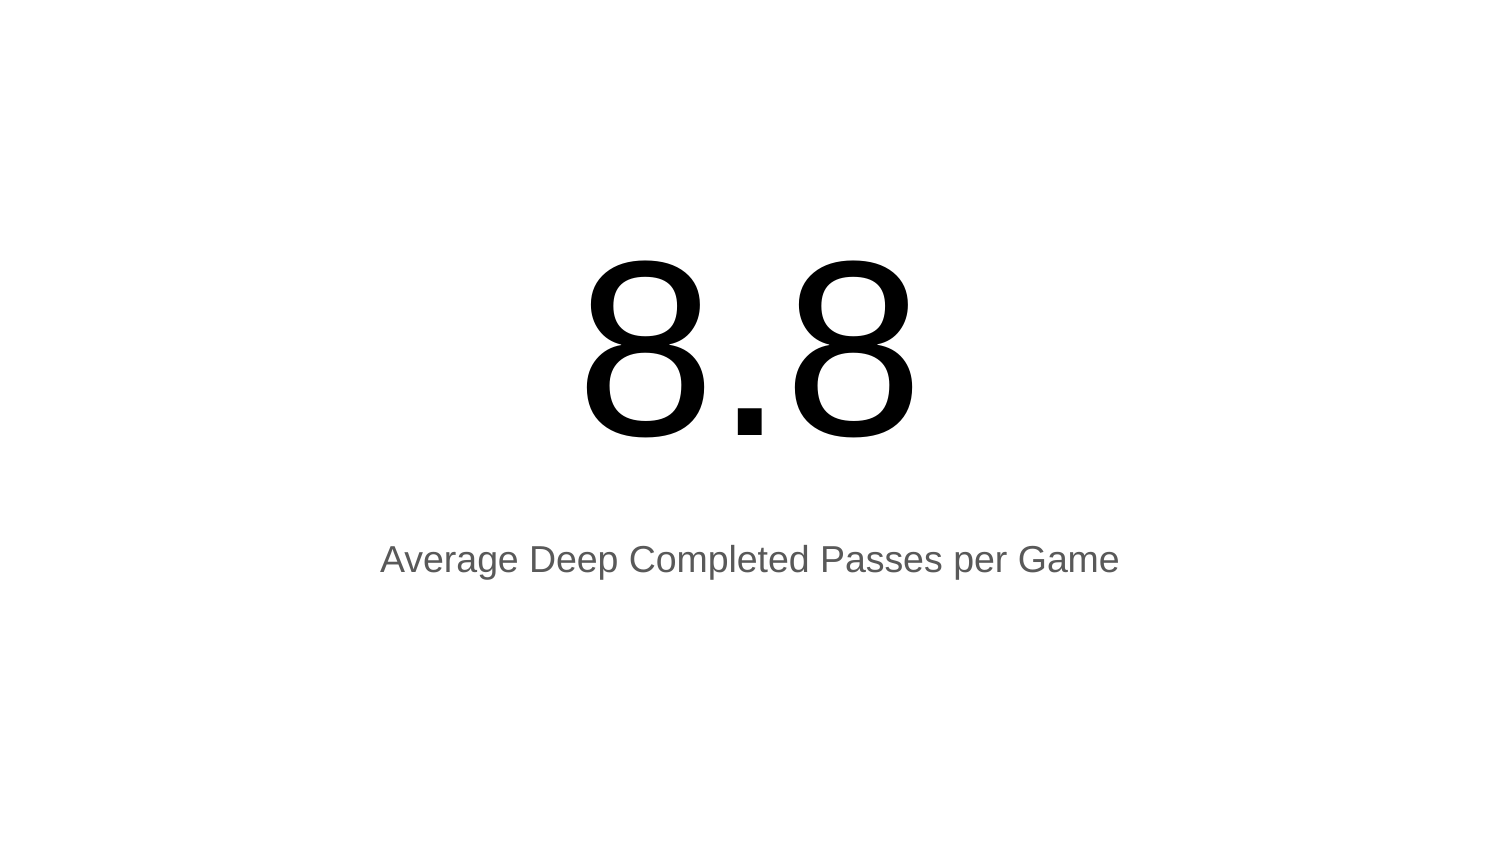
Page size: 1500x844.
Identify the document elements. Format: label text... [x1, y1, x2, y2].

title 8.8 [51, 181, 1449, 504]
list Average Deep Completed Passes per Game [51, 517, 1449, 731]
